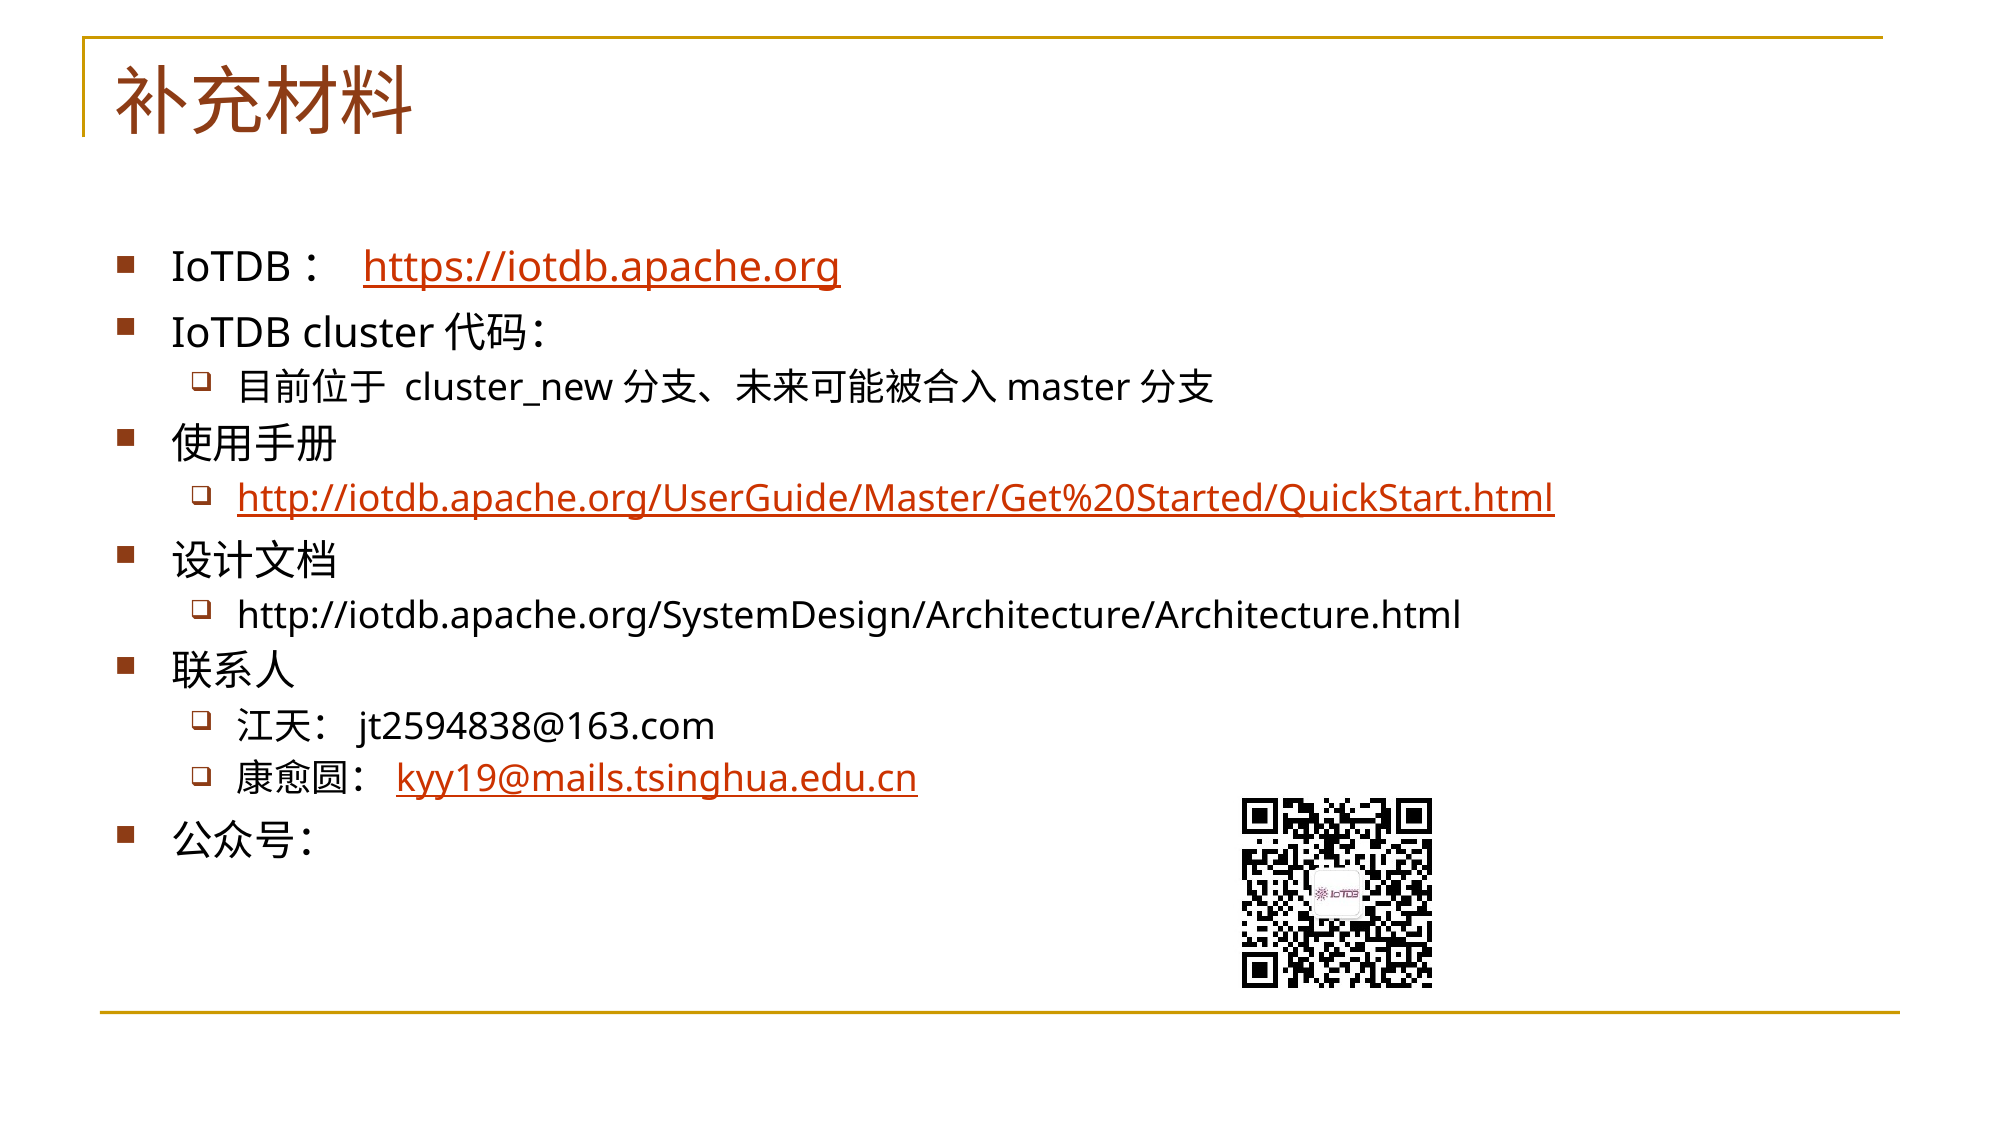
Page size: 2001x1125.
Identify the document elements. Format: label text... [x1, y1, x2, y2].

picture [1226, 782, 1447, 1003]
title 补充材料 [99, 45, 1901, 232]
list IoTDB： https://iotdb.apache.org IoTDB cluster代码： 目前位于 cluster_new分支、未来可能被合入master分支 使用手册 http://iotdb.apache.org/UserGuide/Master/Get%20Started/QuickStart.html 设计文档 http://iotdb.apache.org/SystemDesign/Architecture/Architecture.html 联系人 江天：jt2594838@163.com 康愈圆：kyy19@mails.tsinghua.edu.cn 公众号： [99, 232, 1901, 976]
